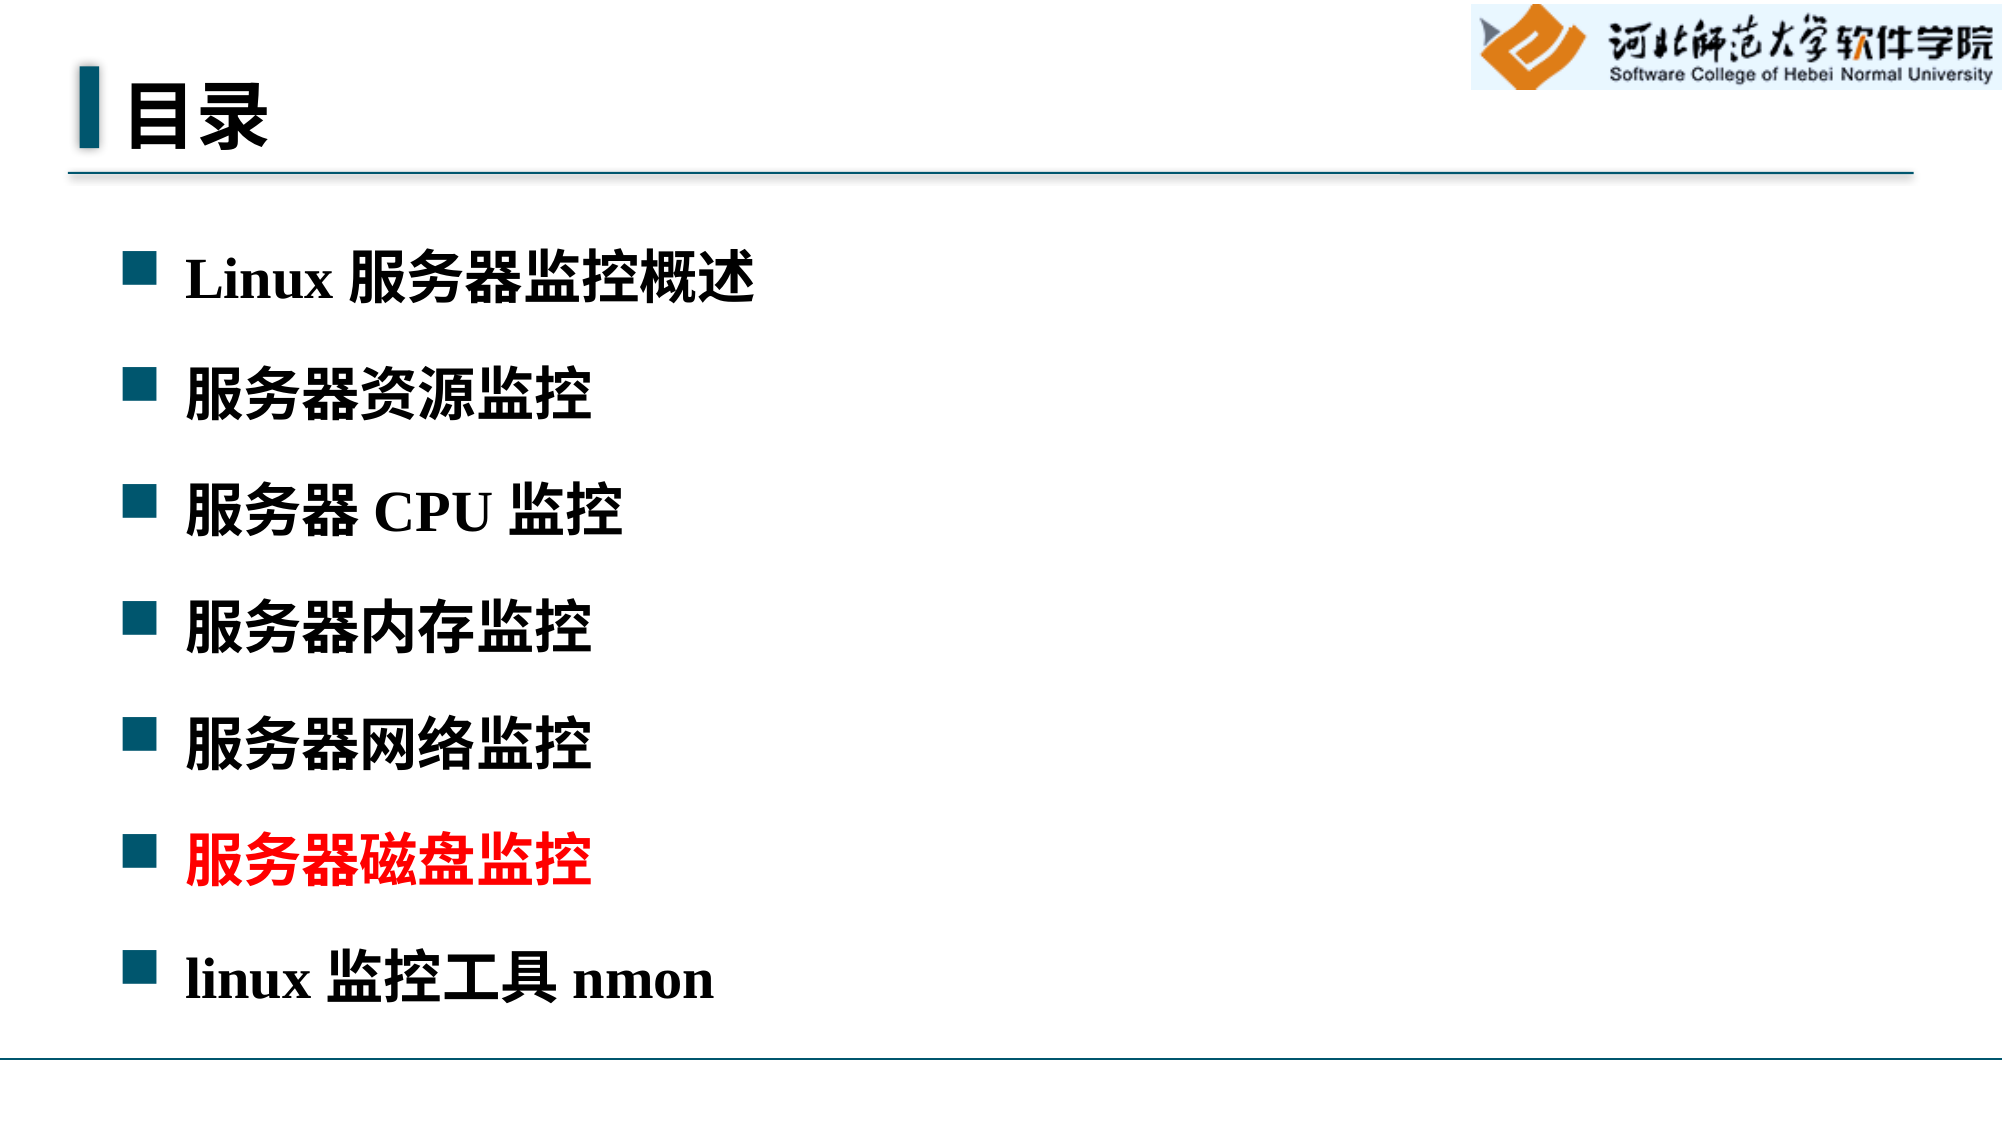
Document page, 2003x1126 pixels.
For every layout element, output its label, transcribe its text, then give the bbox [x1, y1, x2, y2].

picture [1471, 4, 2002, 90]
list Linux服务器监控概述 服务器资源监控 服务器CPU监控 服务器内存监控 服务器网络监控 服务器磁盘监控 linux监控工具nmon [99, 196, 1903, 1024]
title 目录 [103, 66, 1462, 162]
